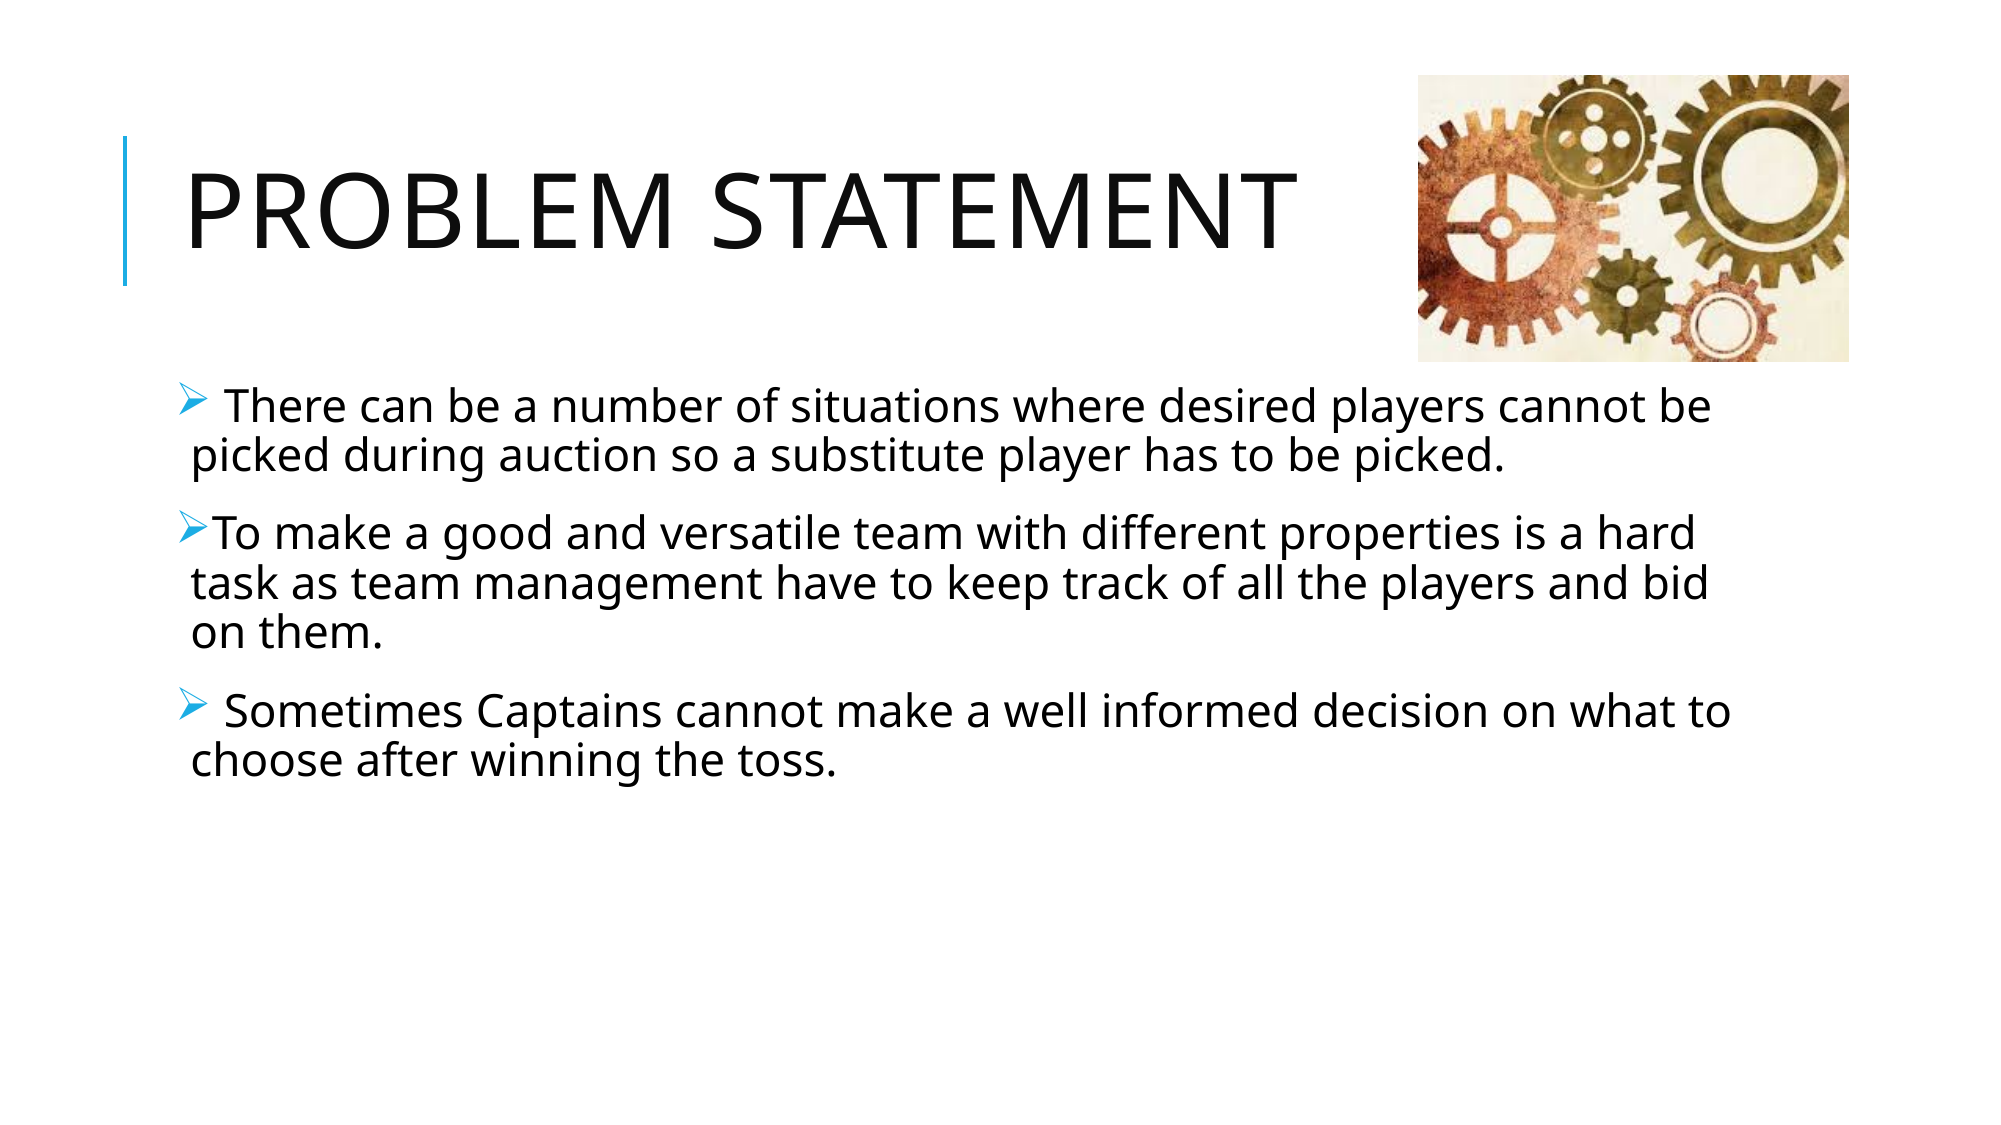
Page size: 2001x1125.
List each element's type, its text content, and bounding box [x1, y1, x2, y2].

title Problem statement [168, 96, 1411, 342]
picture [1418, 75, 1849, 363]
list There can be a number of situations where desired players cannot be picked during auction so a substitute player has to be picked. To make a good and versatile team with different properties is a hard task as team management have to keep track of all the players and bid on them. Sometimes Captains cannot make a well informed decision on what to choose after winning the toss. [168, 375, 1763, 1035]
